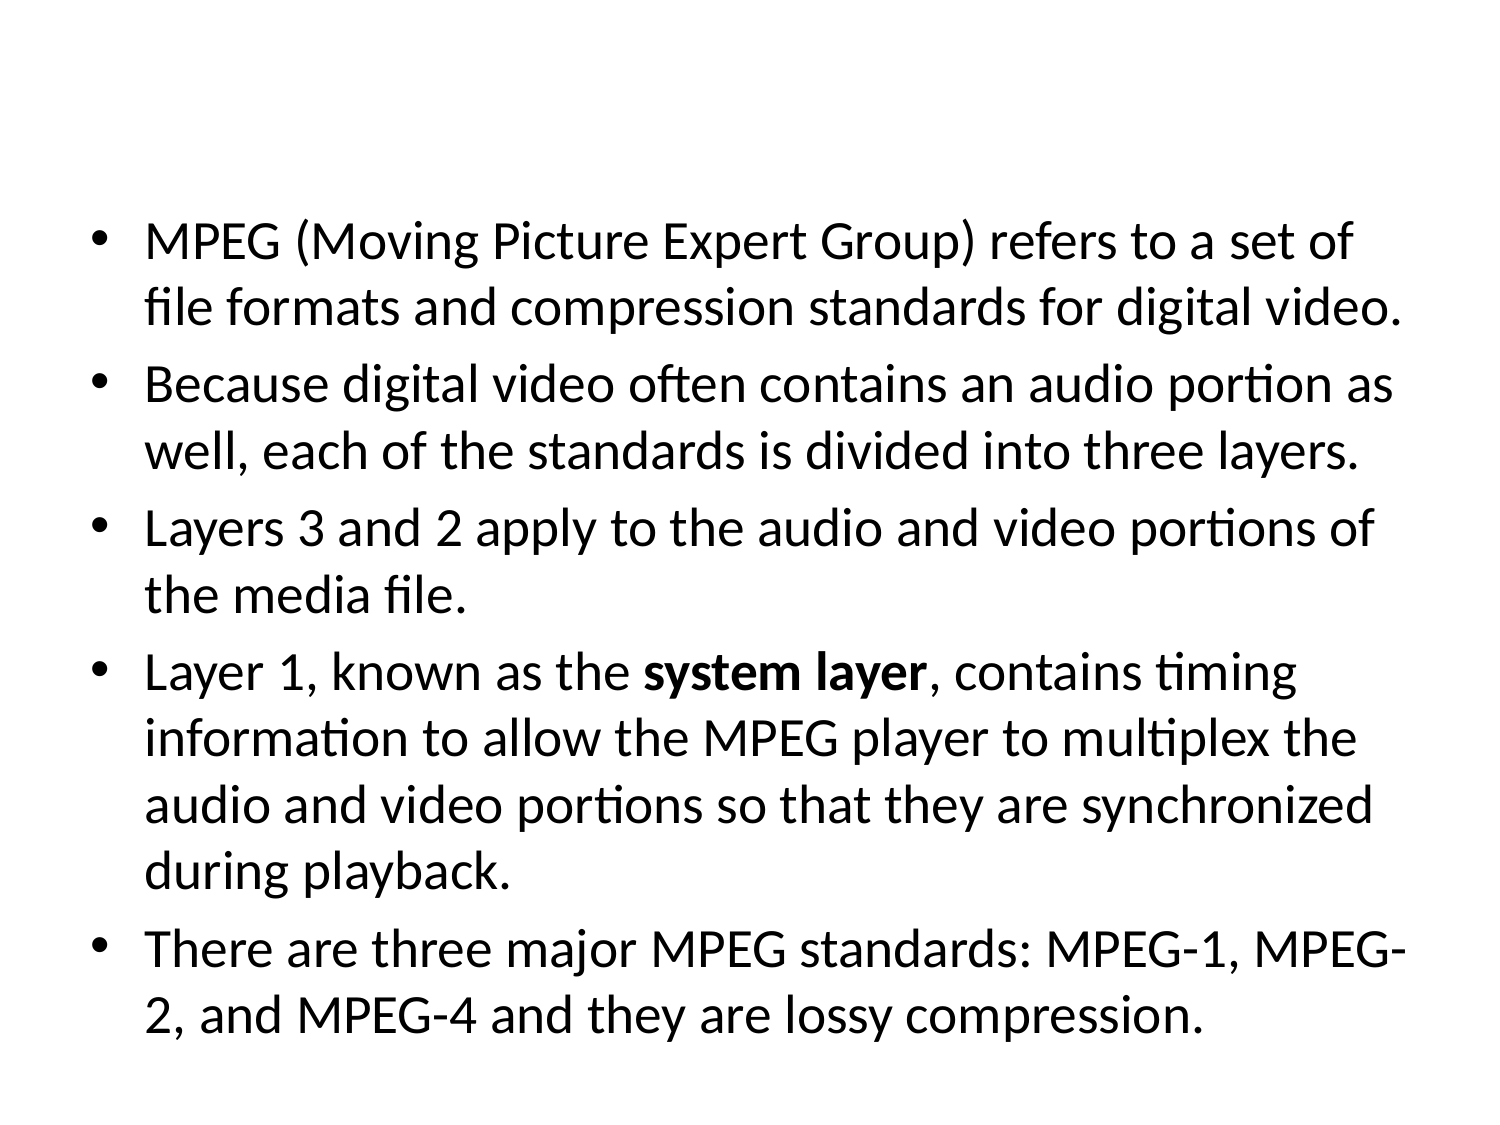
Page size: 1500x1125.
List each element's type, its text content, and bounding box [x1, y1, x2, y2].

list MPEG (Moving Picture Expert Group) refers to a set of file formats and compression standards for digital video. Because digital video often contains an audio portion as well, each of the standards is divided into three layers. Layers 3 and 2 apply to the audio and video portions of the media file. Layer 1, known as the system layer, contains timing information to allow the MPEG player to multiplex the audio and video portions so that they are synchronized during playback. There are three major MPEG standards: MPEG-1, MPEG-2, and MPEG-4 and they are lossy compression. [75, 196, 1425, 1071]
